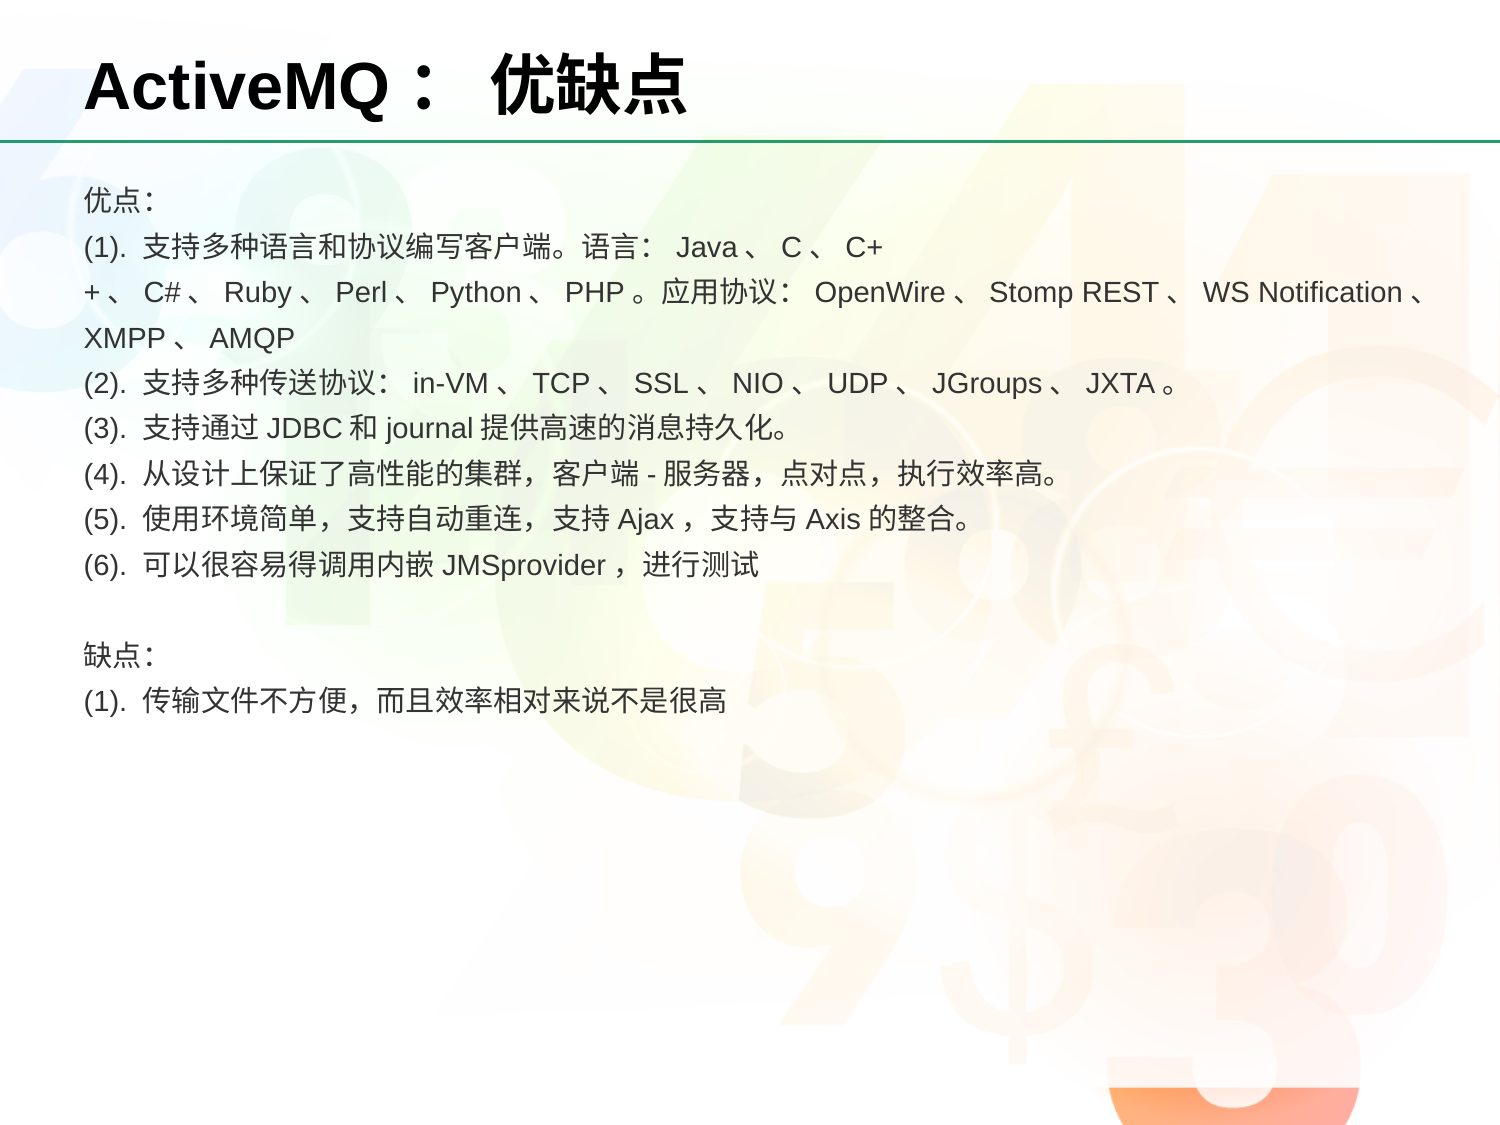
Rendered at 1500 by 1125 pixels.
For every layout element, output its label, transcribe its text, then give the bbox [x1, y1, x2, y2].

picture [0, 143, 1500, 1125]
text_box 优点： (1). 支持多种语言和协议编写客户端。语言：Java、C、C++、C#、Ruby、Perl、Python、PHP。应用协议：OpenWire、Stomp REST、WS Notification、XMPP、AMQP (2). 支持多种传送协议：in-VM、TCP、SSL、NIO、UDP、JGroups、JXTA。 (3). 支持通过JDBC和journal提供高速的消息持久化。 (4). 从设计上保证了高性能的集群，客户端-服务器，点对点，执行效率高。 (5). 使用环境简单，支持自动重连，支持Ajax，支持与Axis的整合。 (6). 可以很容易得调用内嵌JMSprovider，进行测试 缺点： (1). 传输文件不方便，而且效率相对来说不是很高 [68, 164, 1463, 725]
title ActiveMQ： 优缺点 [68, 16, 1429, 132]
